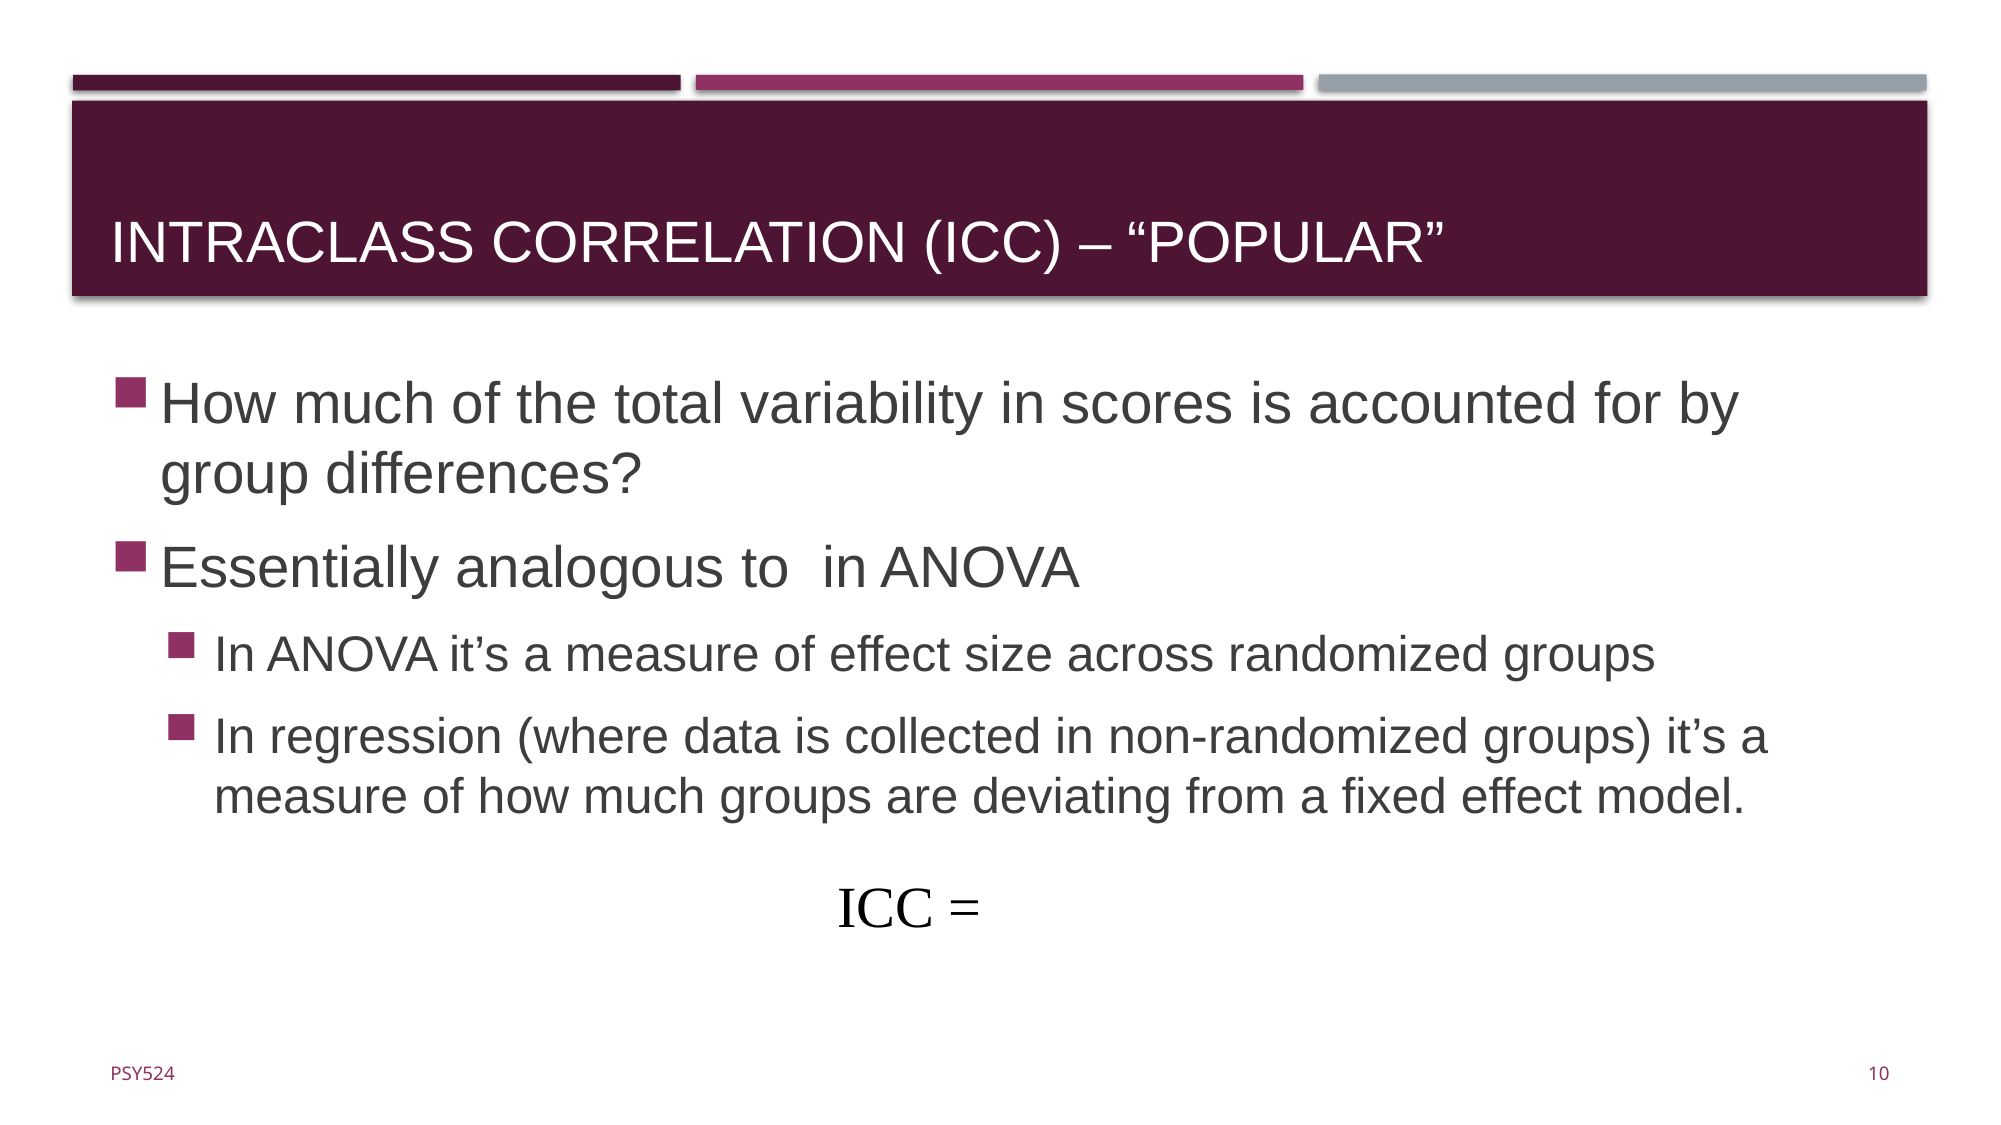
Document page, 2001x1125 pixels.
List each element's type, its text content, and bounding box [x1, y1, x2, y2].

title Intraclass correlation (ICC) – “popular” [95, 115, 1905, 282]
footer Psy524 [95, 1044, 1230, 1105]
slide_number 10 [1732, 1044, 1905, 1105]
